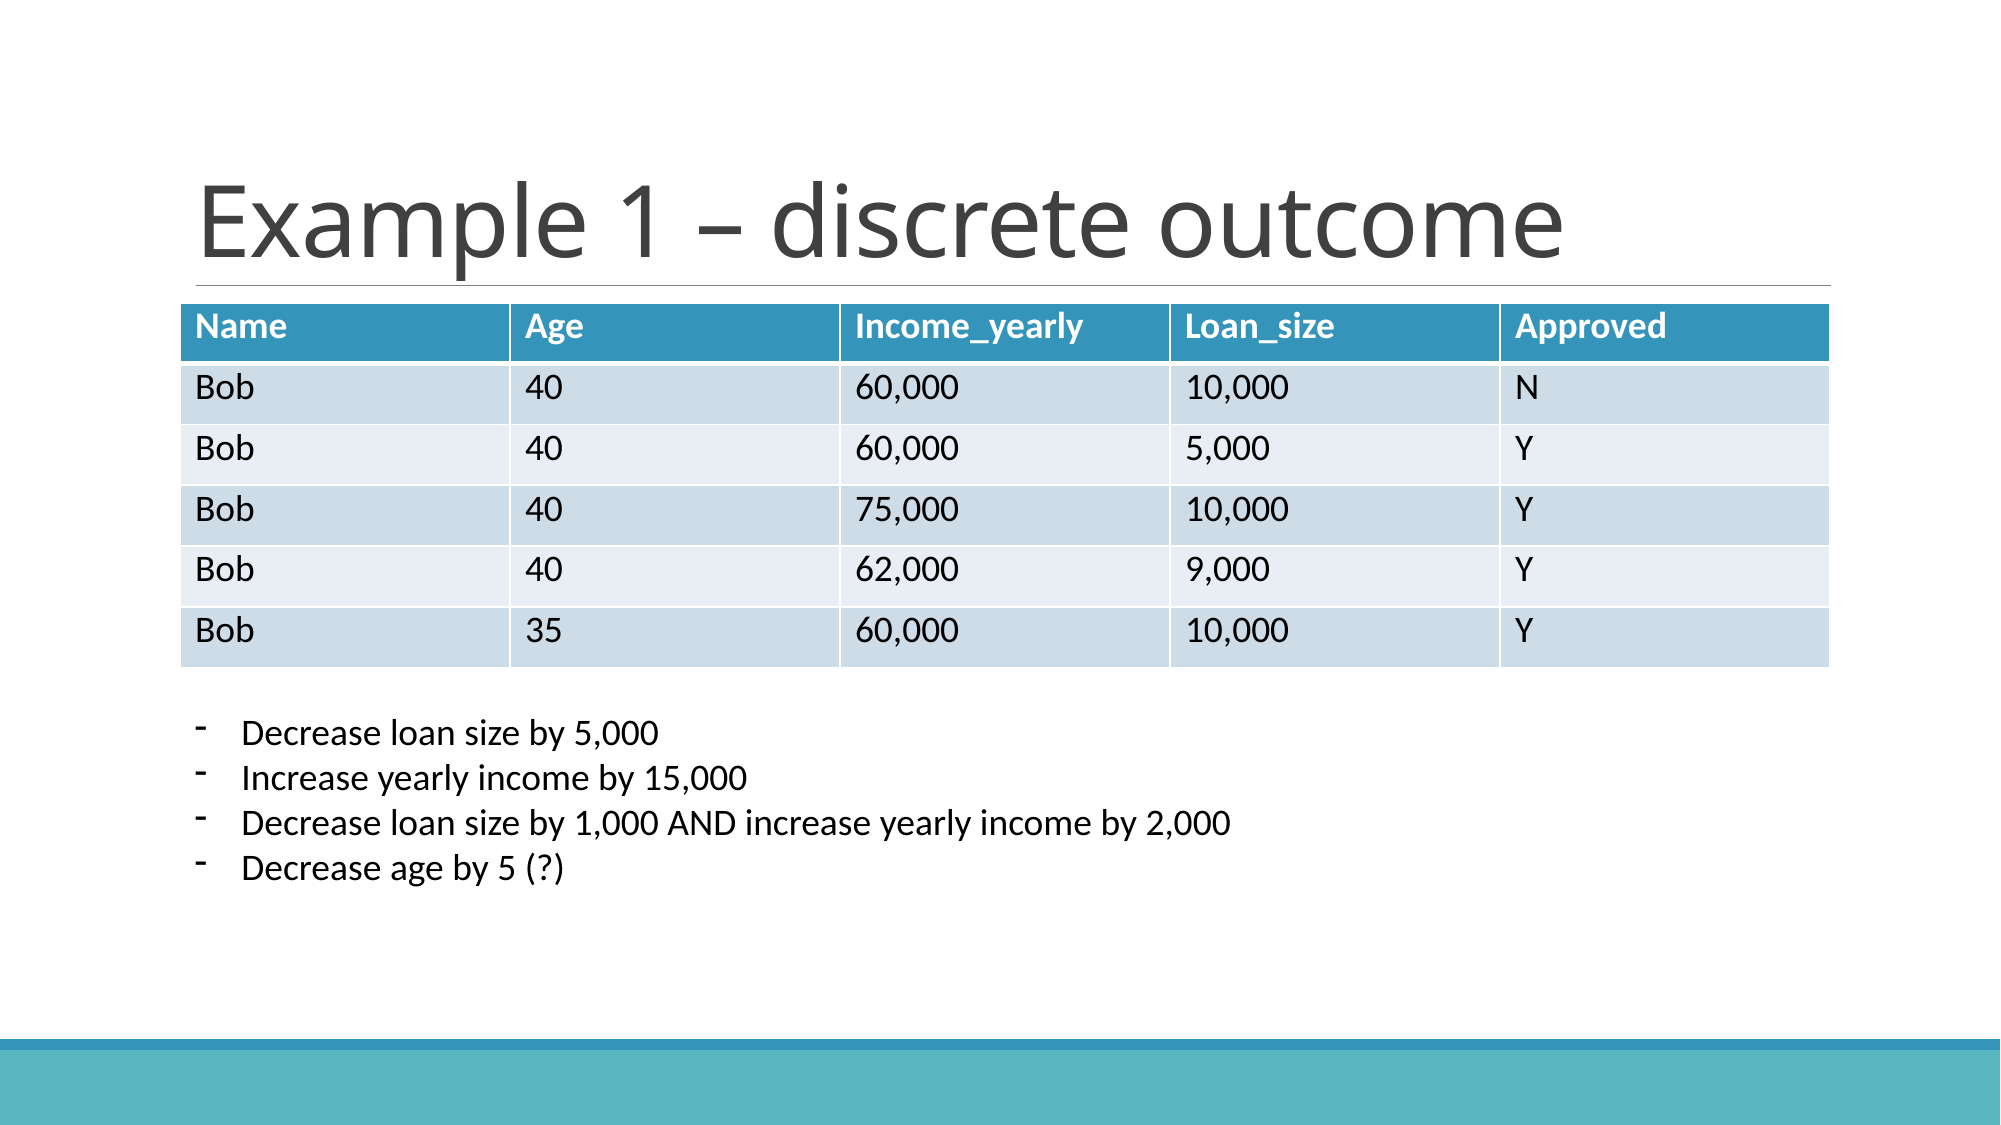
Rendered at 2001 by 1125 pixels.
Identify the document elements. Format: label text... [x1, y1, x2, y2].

text_box Decrease loan size by 5,000 Increase yearly income by 15,000 Decrease loan size by 1,000 AND increase yearly income by 2,000 Decrease age by 5 (?) [179, 700, 1830, 896]
table_cell N [1501, 366, 1829, 424]
table_cell Y [1501, 486, 1829, 545]
table_cell 60,000 [841, 366, 1169, 424]
table_cell 5,000 [1171, 425, 1499, 484]
table_cell 40 [511, 366, 839, 424]
table_cell Bob [181, 366, 509, 424]
table_cell 10,000 [1171, 366, 1499, 424]
table_cell 10,000 [1171, 608, 1499, 667]
table_header Approved [1501, 304, 1829, 361]
table_cell 75,000 [841, 486, 1169, 545]
table_cell Y [1501, 608, 1829, 667]
table_cell 9,000 [1171, 547, 1499, 606]
table_cell 10,000 [1171, 486, 1499, 545]
title Example 1 – discrete outcome [180, 47, 1830, 285]
table_cell Bob [181, 486, 509, 545]
table_cell 40 [511, 425, 839, 484]
table_cell Bob [181, 425, 509, 484]
table_cell 62,000 [841, 547, 1169, 606]
table_cell 60,000 [841, 425, 1169, 484]
table_header Age [511, 304, 839, 361]
table_cell Y [1501, 425, 1829, 484]
table_cell Y [1501, 547, 1829, 606]
table_cell 60,000 [841, 608, 1169, 667]
table_header Loan_size [1171, 304, 1499, 361]
table_cell 40 [511, 486, 839, 545]
table_header Income_yearly [841, 304, 1169, 361]
table_cell Bob [181, 547, 509, 606]
table_cell 35 [511, 608, 839, 667]
table_header Name [181, 304, 509, 361]
table_cell 40 [511, 547, 839, 606]
table_cell Bob [181, 608, 509, 667]
